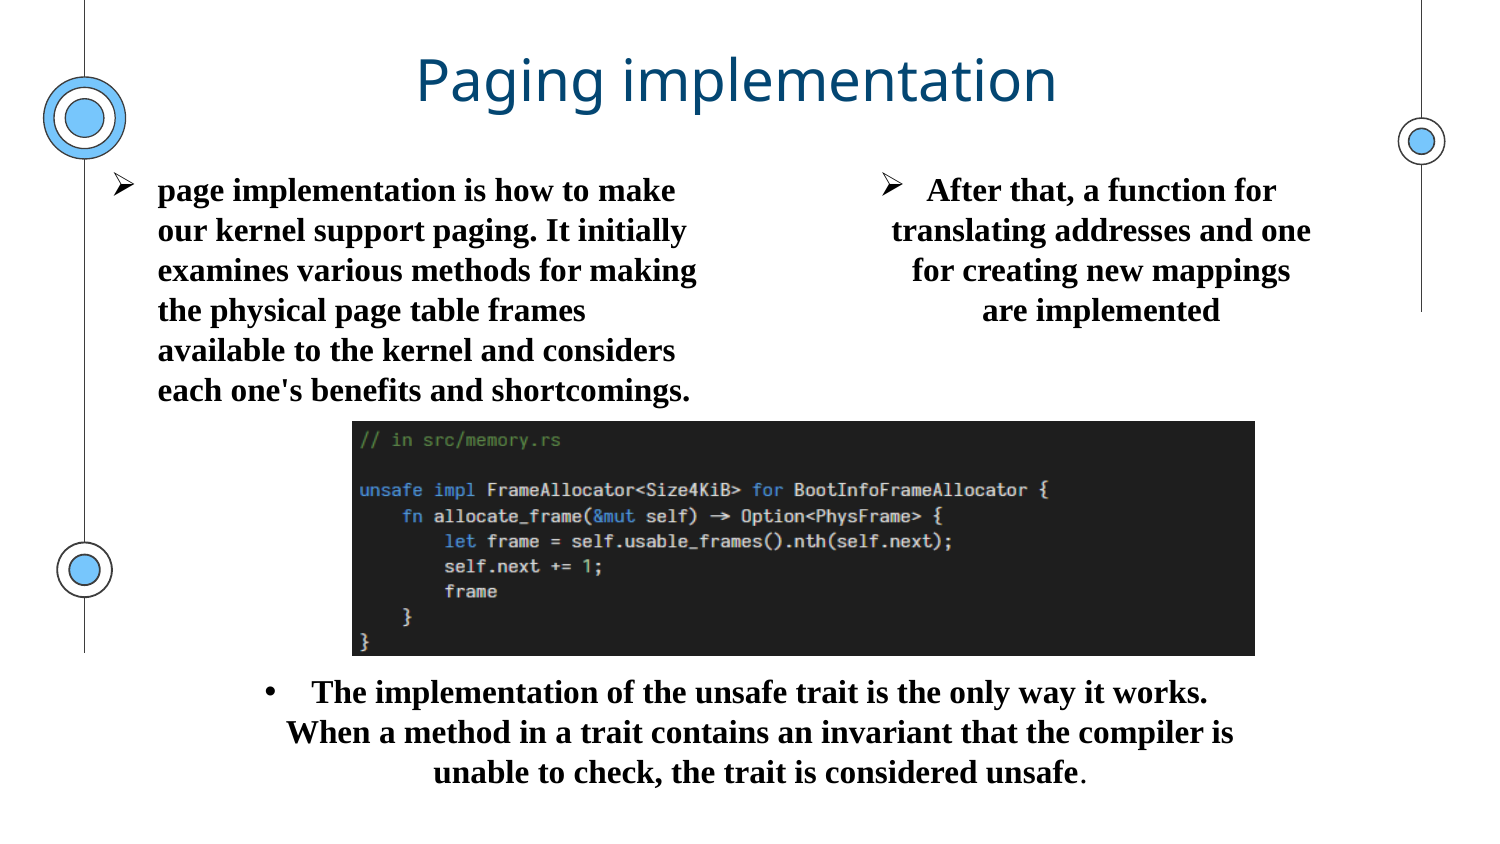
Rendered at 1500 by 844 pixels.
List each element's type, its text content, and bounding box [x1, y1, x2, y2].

title Paging implementation [279, 28, 1195, 126]
subtitle page implementation is how to make our kernel support paging. It initially examines various methods for making the physical page table frames available to the kernel and considers each one's benefits and shortcomings. [95, 153, 738, 457]
subtitle The implementation of the unsafe trait is the only way it works. When a method in a trait contains an invariant that the compiler is unable to check, the trait is considered unsafe. [212, 655, 1262, 844]
picture [352, 421, 1255, 656]
subtitle After that, a function for translating addresses and one for creating new mappings are implemented [828, 153, 1329, 537]
